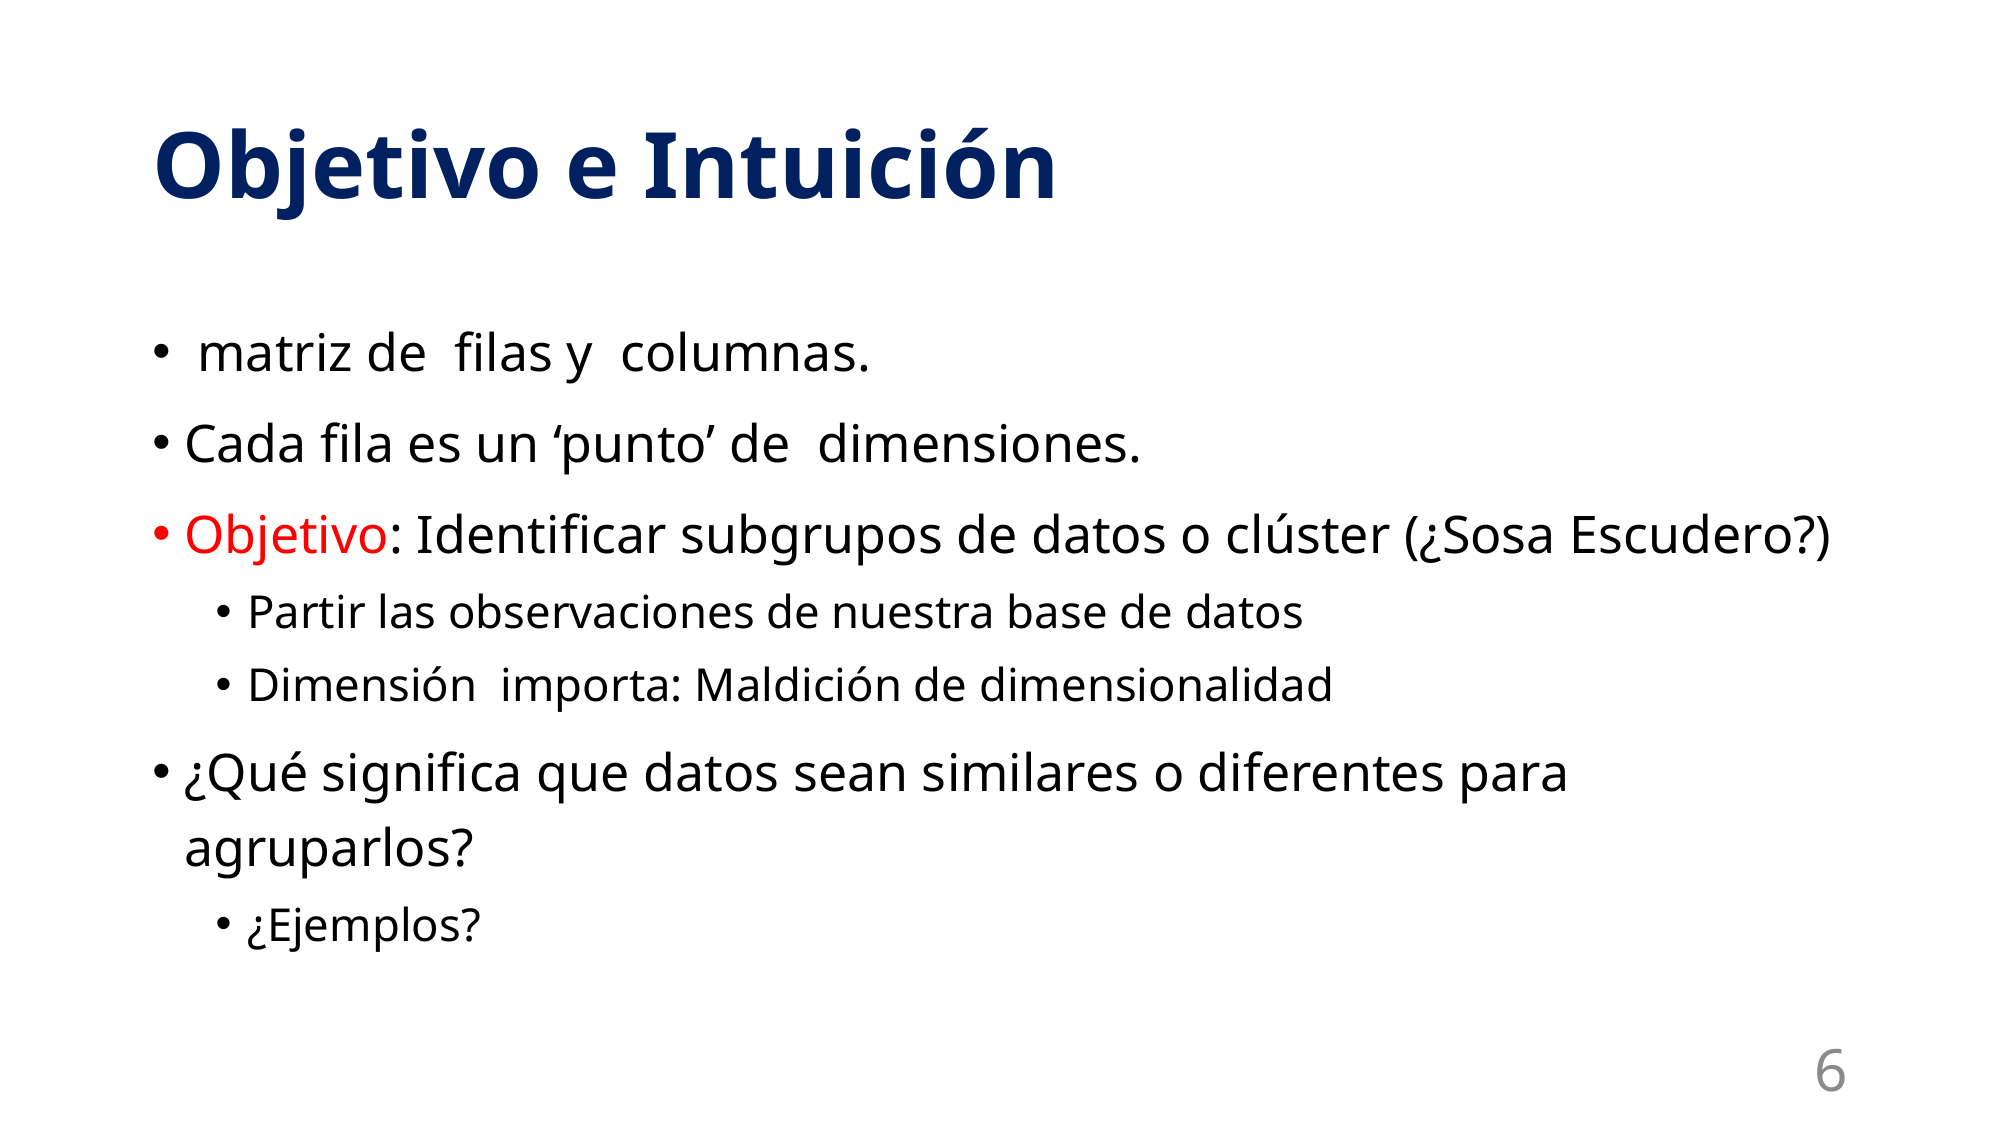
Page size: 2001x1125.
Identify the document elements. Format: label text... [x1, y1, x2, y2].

slide_number 6 [1412, 1042, 1863, 1103]
title Objetivo e Intuición [137, 59, 1863, 278]
